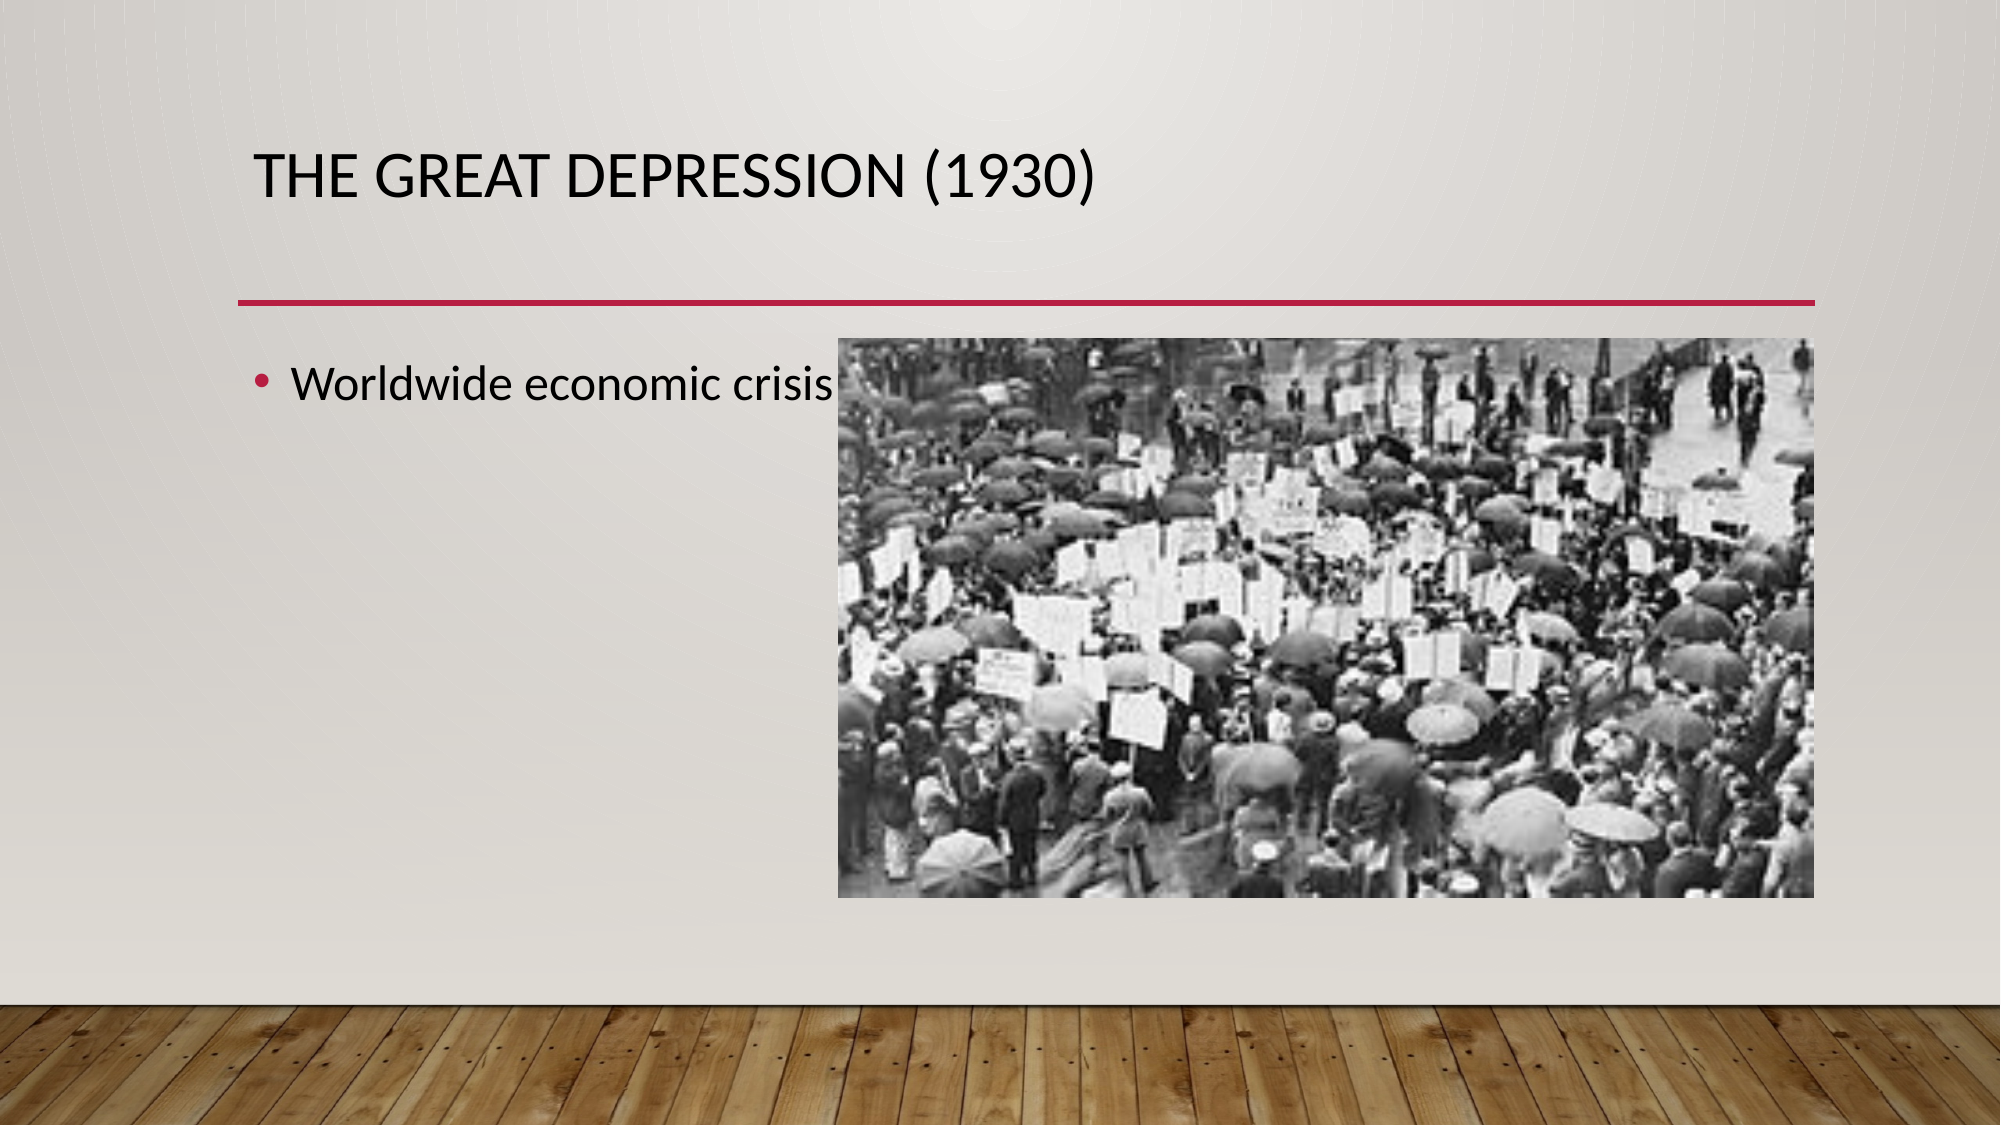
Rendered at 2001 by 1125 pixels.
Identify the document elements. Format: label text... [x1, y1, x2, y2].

list Worldwide economic crisis [238, 330, 1814, 897]
picture [838, 338, 1814, 898]
picture [0, 1005, 2000, 1125]
title The Great Depression (1930) [238, 131, 1814, 305]
